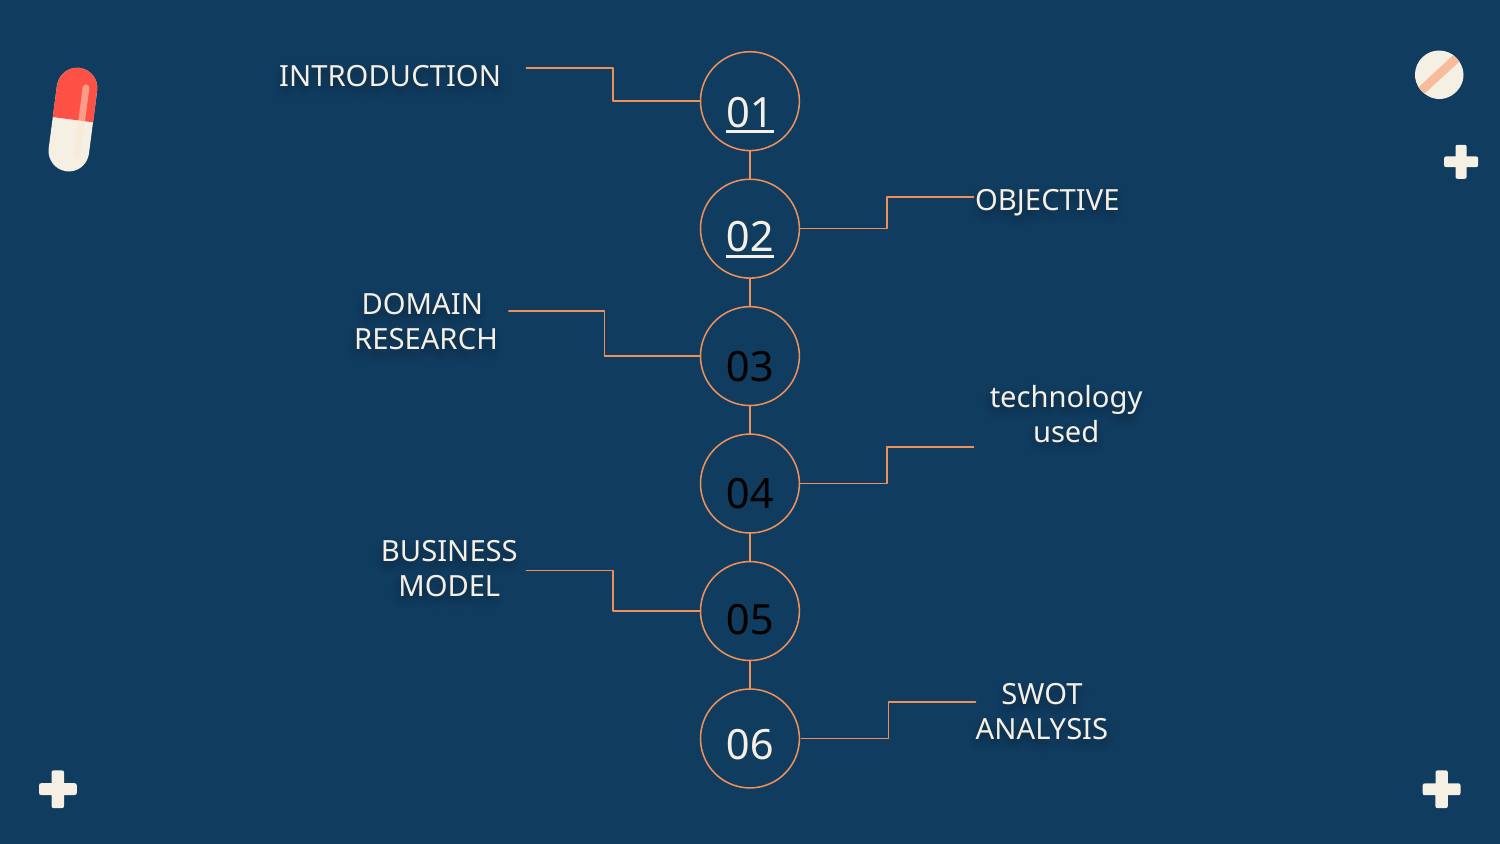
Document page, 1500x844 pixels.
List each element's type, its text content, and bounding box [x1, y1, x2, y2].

text_box 05 [664, 577, 836, 669]
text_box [508, 310, 701, 357]
text_box INTRODUCTION [264, 49, 556, 100]
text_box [799, 196, 974, 229]
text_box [799, 446, 974, 484]
text_box [711, 306, 789, 325]
title 01 [700, 70, 800, 150]
text_box DOMAIN RESEARCH [326, 278, 527, 363]
text_box OBJECTIVE [960, 173, 1173, 224]
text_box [801, 701, 976, 739]
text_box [526, 67, 701, 102]
text_box [711, 51, 789, 70]
text_box [712, 434, 788, 451]
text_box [526, 570, 701, 612]
text_box [714, 561, 786, 577]
text_box 03 [664, 325, 836, 417]
text_box 06 [664, 703, 836, 795]
text_box [700, 689, 799, 788]
text_box 02 [664, 194, 836, 287]
text_box SWOT ANALYSIS [936, 668, 1148, 753]
text_box technology used [947, 370, 1186, 456]
text_box [714, 179, 786, 194]
text_box BUSINESS MODEL [343, 525, 556, 610]
text_box 04 [664, 451, 836, 543]
